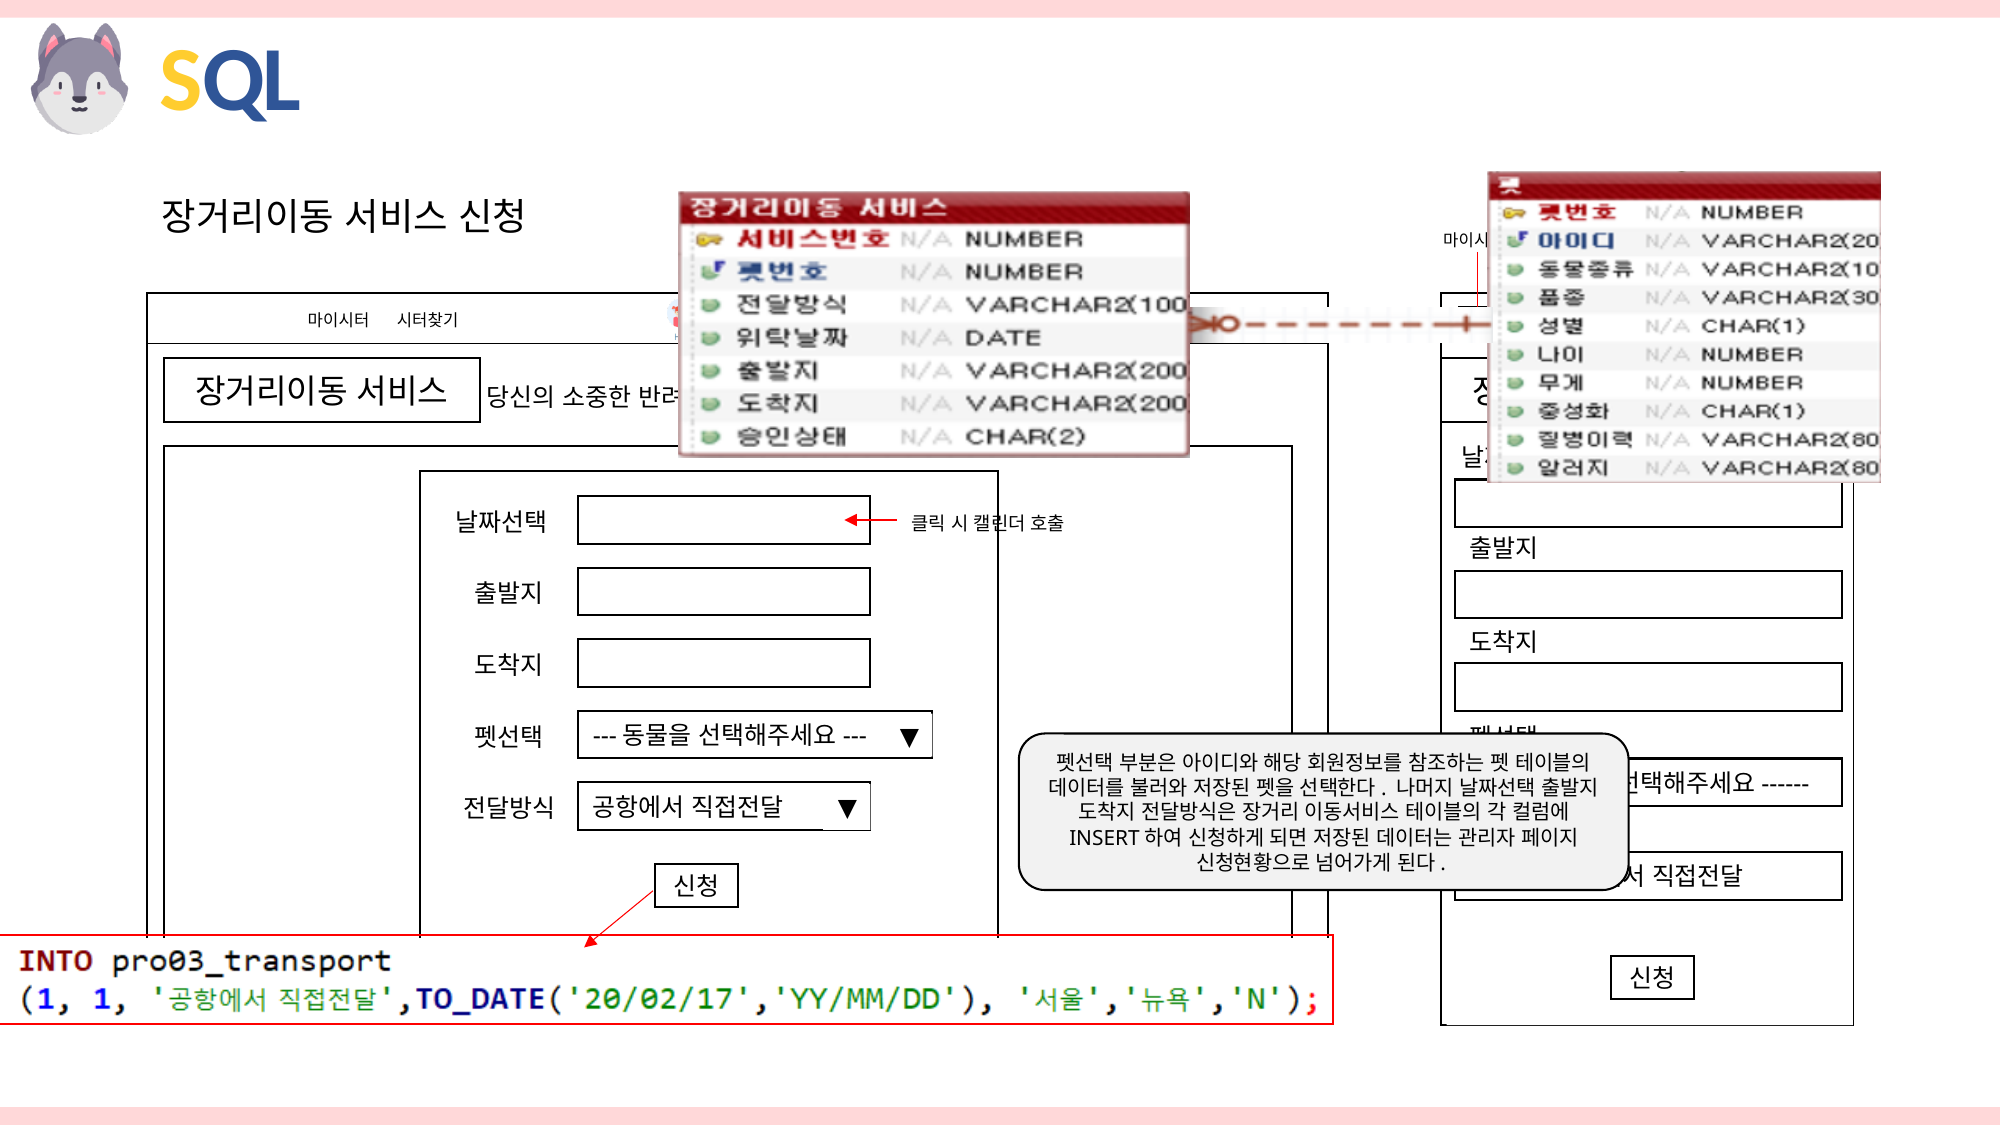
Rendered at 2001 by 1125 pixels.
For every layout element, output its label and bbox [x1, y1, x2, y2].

text_box [1190, 292, 1329, 307]
text_box [0, 1106, 2000, 1125]
text_box [1428, 222, 1487, 307]
text_box [0, 292, 1854, 1026]
picture [20, 19, 139, 138]
text_box [0, 0, 2000, 136]
picture [0, 938, 1333, 1028]
text_box [146, 186, 585, 246]
picture [660, 171, 1881, 483]
